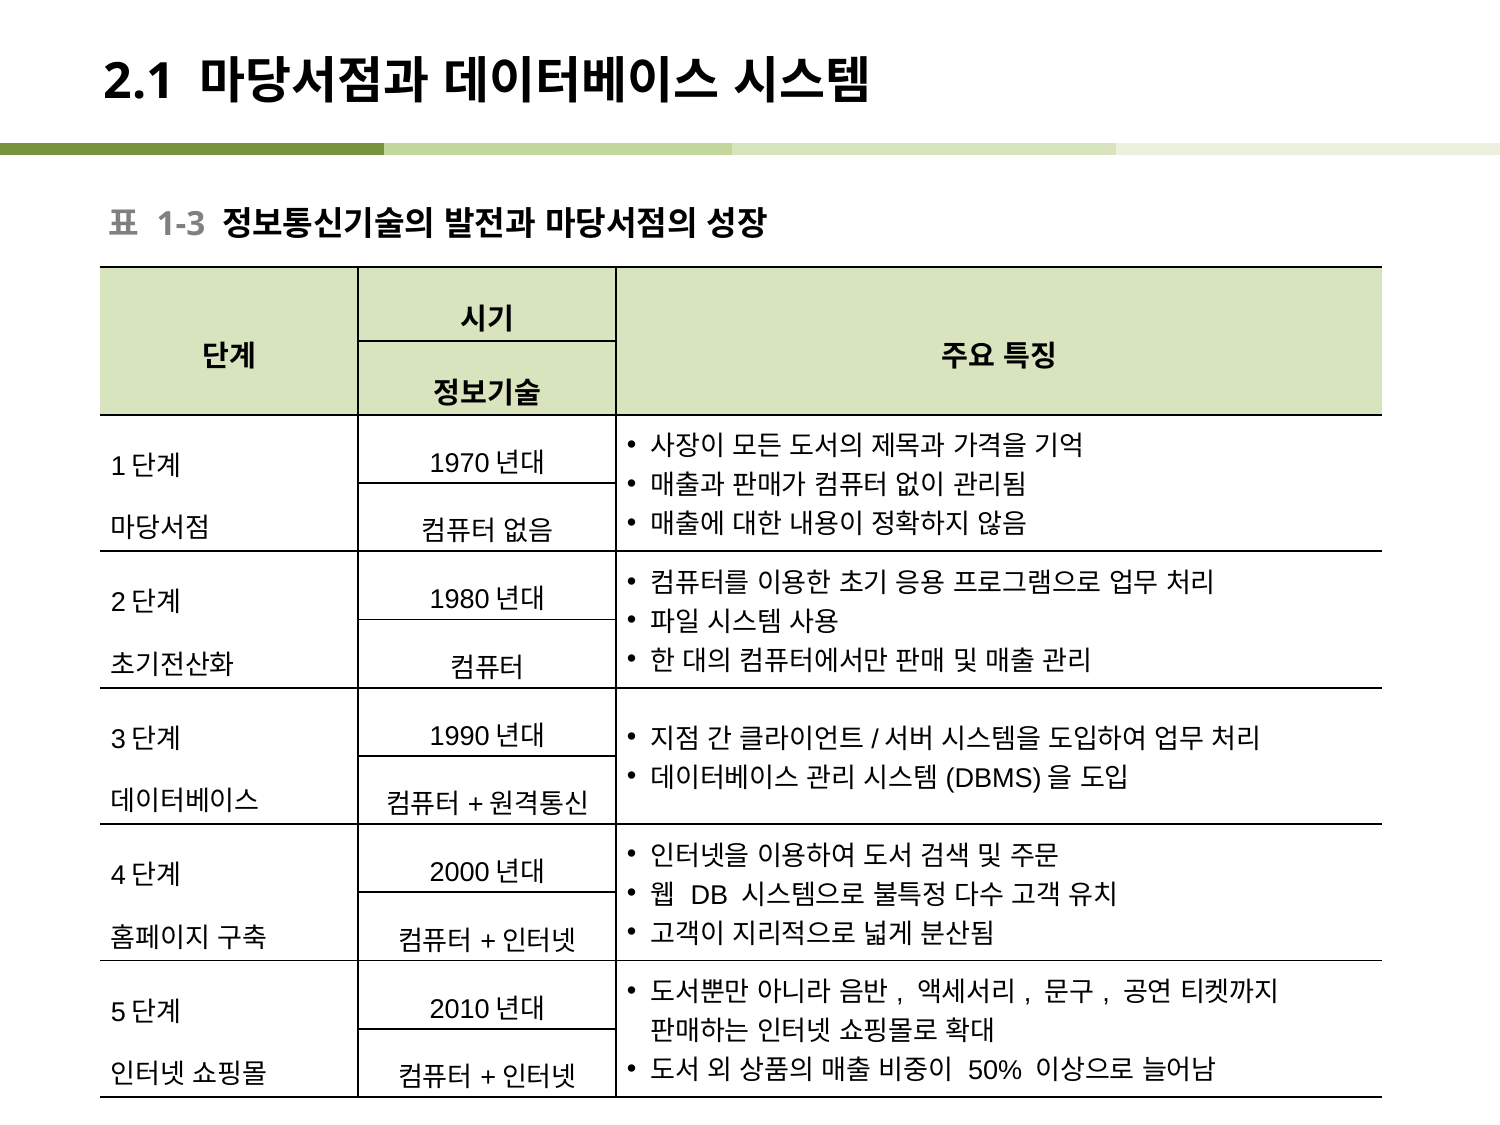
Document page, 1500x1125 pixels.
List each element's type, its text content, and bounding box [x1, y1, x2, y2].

table_header 주요 특징 [617, 268, 1382, 414]
table_cell 사장이 모든 도서의 제목과 가격을 기억 매출과 판매가 컴퓨터 없이 관리됨 매출에 대한 내용이 정확하지 않음 [617, 416, 1382, 550]
table_cell 1980년대 [359, 552, 615, 619]
table_cell 컴퓨터+원격통신 [359, 757, 615, 823]
table_cell 컴퓨터+인터넷 [359, 893, 615, 960]
table_cell 2000년대 [359, 825, 615, 891]
table_cell 5단계 인터넷 쇼핑몰 [100, 961, 357, 1096]
table_cell 1단계 마당서점 [100, 416, 357, 550]
title 2.1 마당서점과 데이터베이스 시스템 [88, 32, 1330, 124]
table_header 단계 [100, 268, 357, 414]
table_cell 1970년대 [359, 416, 615, 482]
table_cell 1990년대 [359, 689, 615, 755]
table_cell 4단계 홈페이지 구축 [100, 825, 357, 960]
table_cell 2단계 초기전산화 [100, 552, 357, 687]
table_cell 3단계 데이터베이스 [100, 689, 357, 823]
text_box 표 1-3 정보통신기술의 발전과 마당서점의 성장 [93, 198, 402, 246]
table_cell 컴퓨터+인터넷 [359, 1030, 615, 1096]
table_cell 컴퓨터 [359, 620, 615, 687]
table_cell 지점 간 클라이언트/서버 시스템을 도입하여 업무 처리 데이터베이스 관리 시스템(DBMS)을 도입 [617, 689, 1382, 823]
table_cell 컴퓨터를 이용한 초기 응용 프로그램으로 업무 처리 파일 시스템 사용 한 대의 컴퓨터에서만 판매 및 매출 관리 [617, 552, 1382, 687]
table_cell 인터넷을 이용하여 도서 검색 및 주문 웹 DB 시스템으로 불특정 다수 고객 유치 고객이 지리적으로 넓게 분산됨 [617, 825, 1382, 960]
table_cell 컴퓨터 없음 [359, 484, 615, 550]
table_cell 2010년대 [359, 961, 615, 1028]
table_header 시기 [359, 268, 615, 340]
table_cell 정보기술 [359, 342, 615, 414]
table_cell 도서뿐만 아니라 음반, 액세서리, 문구, 공연 티켓까지 판매하는 인터넷 쇼핑몰로 확대 도서 외 상품의 매출 비중이 50% 이상으로 늘어남 [617, 961, 1382, 1096]
